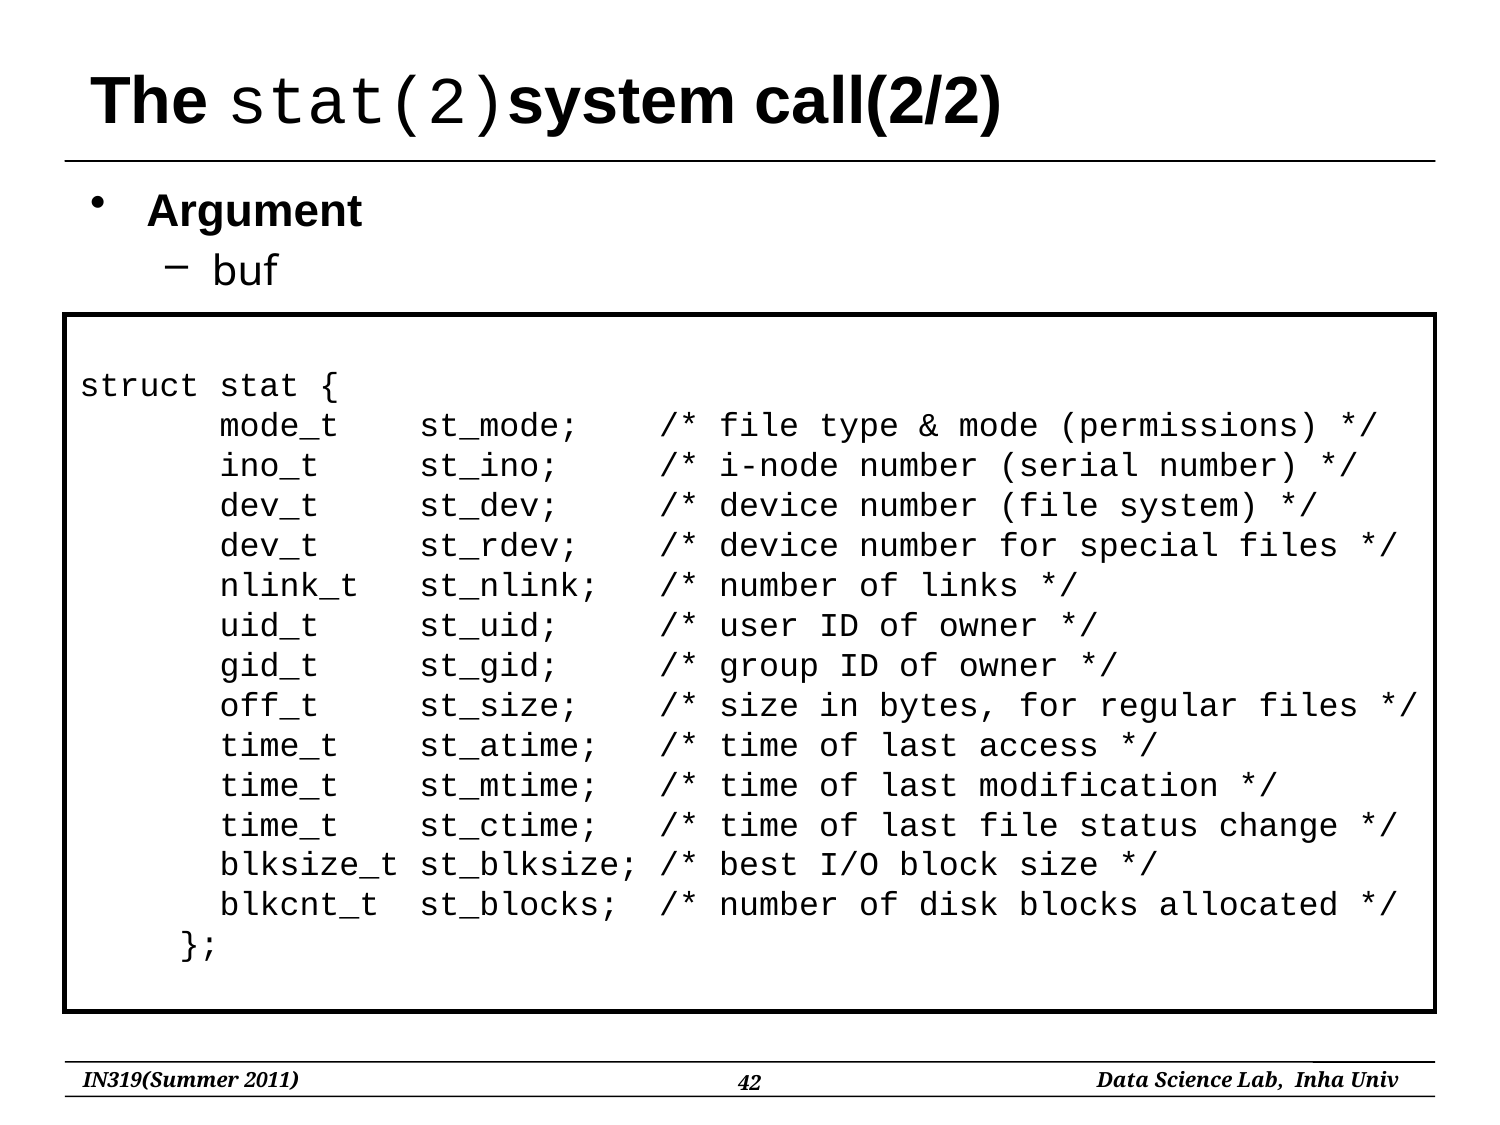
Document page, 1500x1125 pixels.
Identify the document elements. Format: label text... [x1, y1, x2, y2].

slide_number 42 [574, 1061, 925, 1109]
title The stat(2)system call(2/2) [74, 44, 1426, 150]
text_box struct stat { mode_t st_mode; /* file type & mode (permissions) */ ino_t st_ino; /* i-node number (serial number) */ dev_t st_dev; /* device number (file system) */ dev_t st_rdev; /* device number for special files */ nlink_t st_nlink; /* number of links */ uid_t st_uid; /* user ID of owner */ gid_t st_gid; /* group ID of owner */ off_t st_size; /* size in bytes, for regular files */ time_t st_atime; /* time of last access */ time_t st_mtime; /* time of last modification */ time_t st_ctime; /* time of last file status change */ blksize_t st_blksize; /* best I/O block size */ blkcnt_t st_blocks; /* number of disk blocks allocated */ }; [64, 314, 1436, 1012]
list Argument buf [74, 172, 1426, 314]
